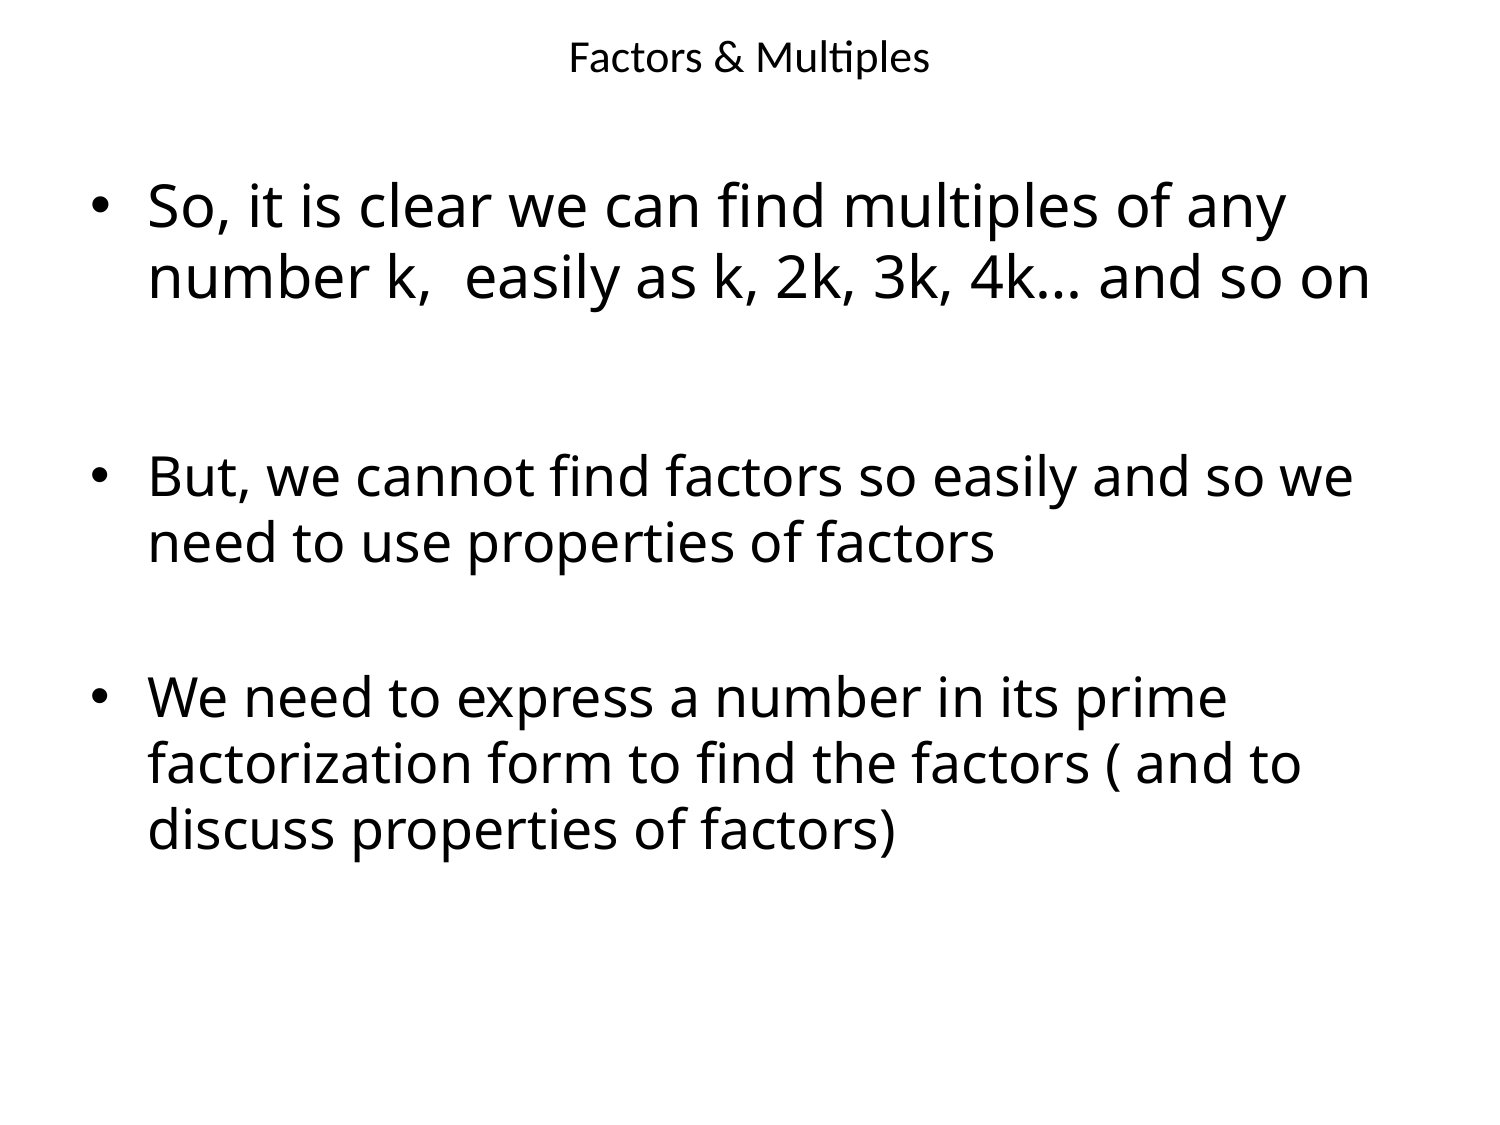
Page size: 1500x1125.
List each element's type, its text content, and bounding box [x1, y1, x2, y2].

title Factors & Multiples [75, 19, 1425, 90]
list So, it is clear we can find multiples of any number k, easily as k, 2k, 3k, 4k… and so on But, we cannot find factors so easily and so we need to use properties of factors We need to express a number in its prime factorization form to find the factors ( and to discuss properties of factors) [75, 160, 1425, 882]
